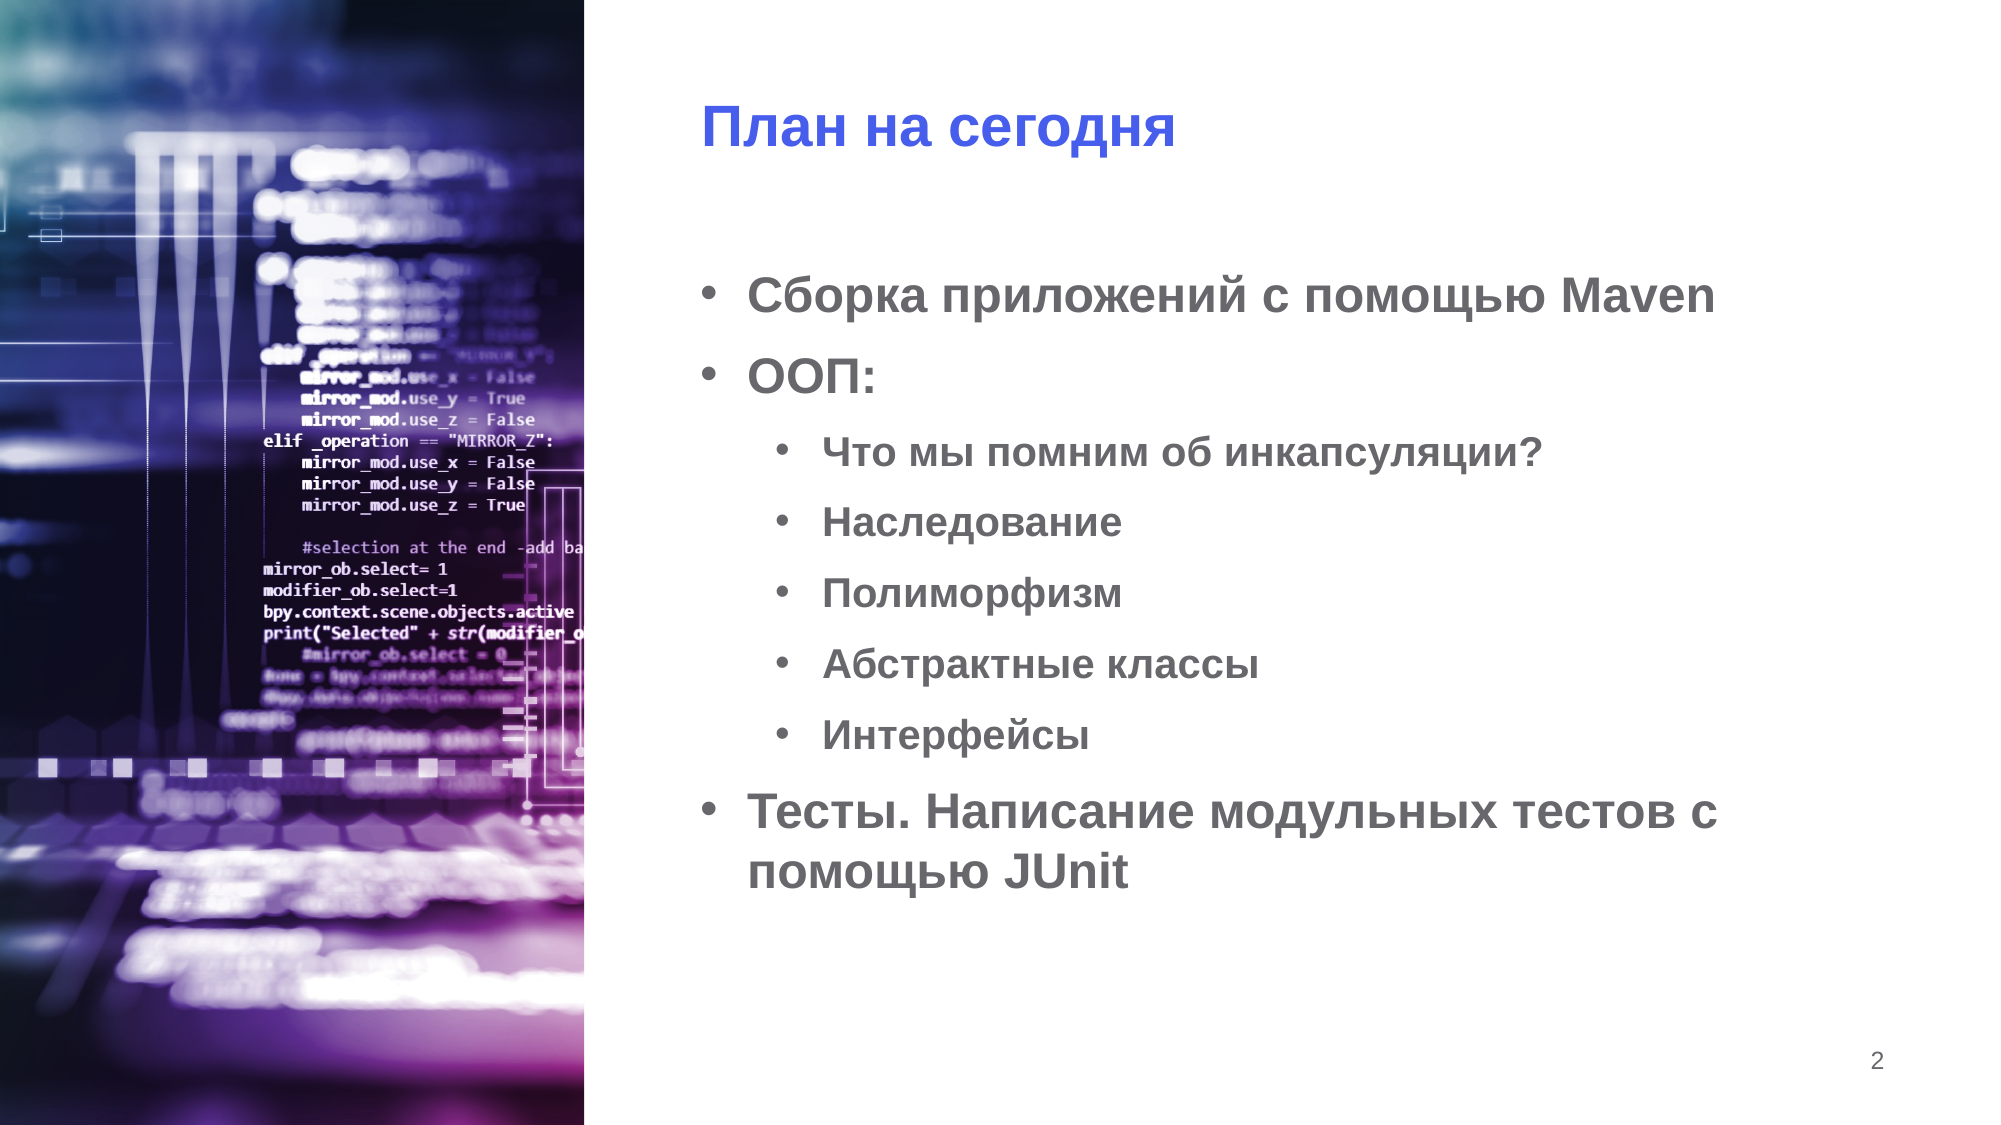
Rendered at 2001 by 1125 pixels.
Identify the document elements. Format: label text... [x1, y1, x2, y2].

slide_number 2 [1464, 1043, 1900, 1077]
title План на сегодня [701, 96, 1851, 183]
picture [0, 0, 585, 1125]
list Сборка приложений с помощью Maven ООП: Что мы помним об инкапсуляции? Наследование Полиморфизм Абстрактные классы Интерфейсы Тесты. Написание модульных тестов с помощью JUnit [700, 262, 1727, 937]
